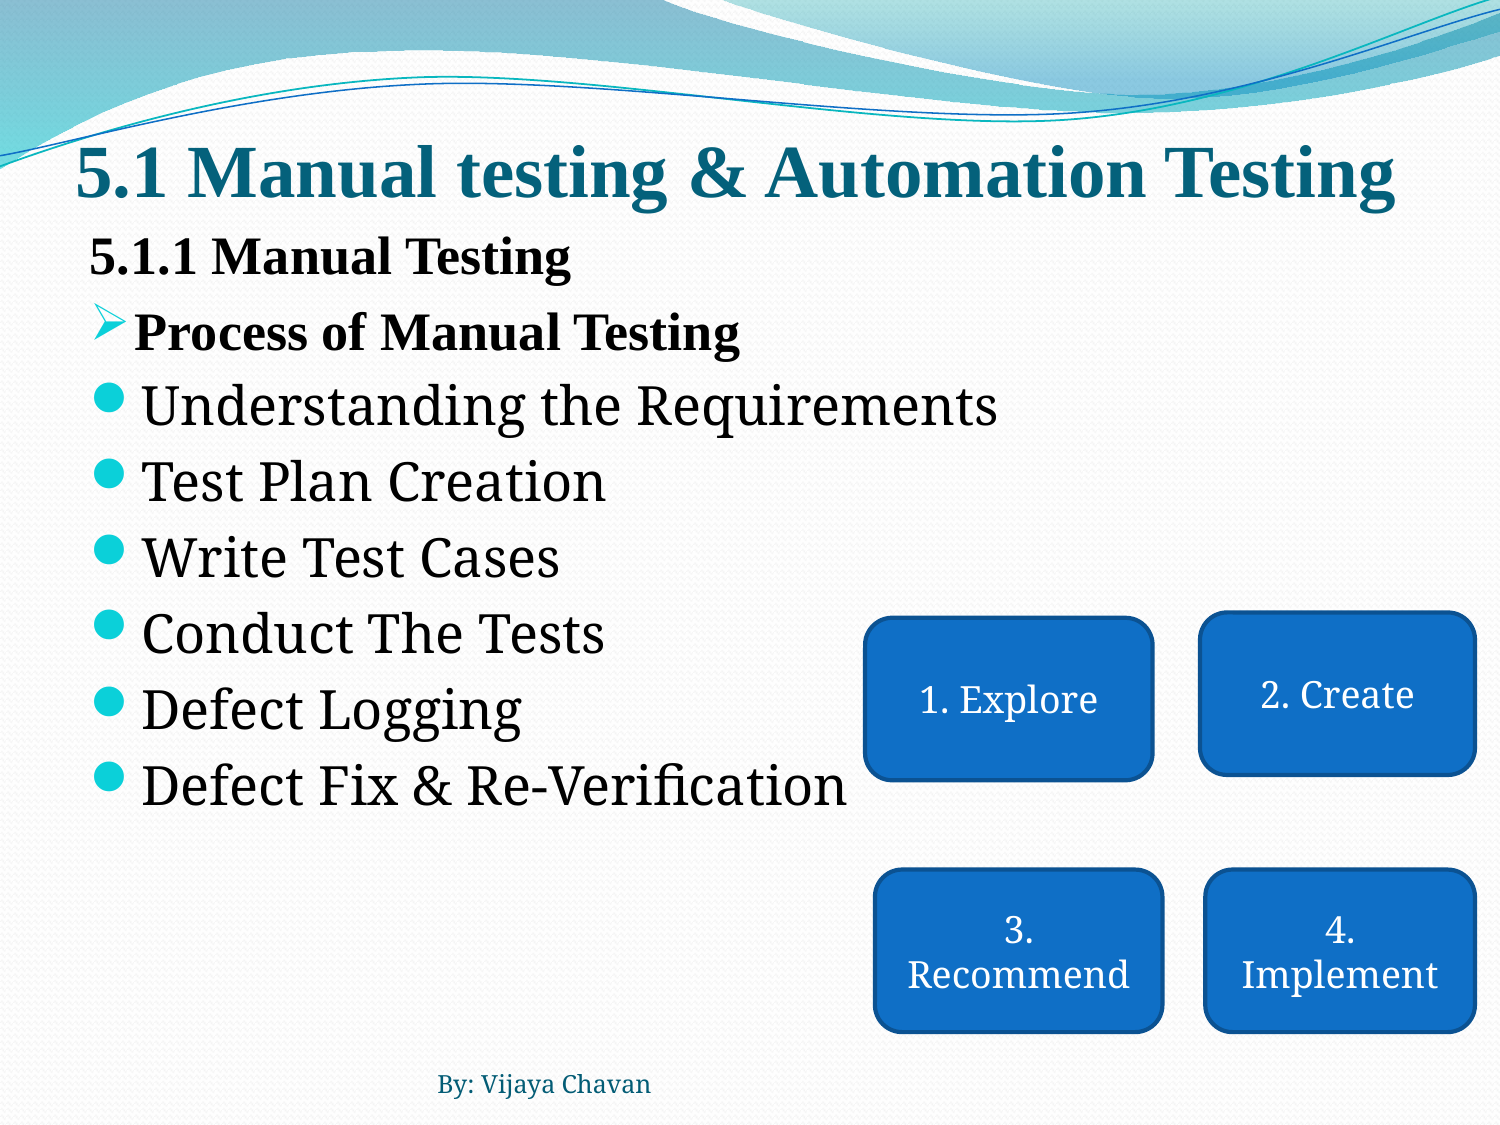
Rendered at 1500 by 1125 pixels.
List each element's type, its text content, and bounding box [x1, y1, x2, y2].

footer By: Vijaya Chavan [437, 1042, 988, 1103]
text_box 2. Create [1197, 610, 1478, 778]
list 5.1.1 Manual Testing Process of Manual Testing Understanding the Requirements Test Plan Creation Write Test Cases Conduct The Tests Defect Logging Defect Fix & Re-Verification [75, 212, 1425, 1038]
text_box 4. Implement [1203, 867, 1478, 1035]
text_box 3. Recommend [872, 867, 1165, 1035]
text_box 1. Explore [862, 615, 1155, 783]
title 5.1 Manual testing & Automation Testing [75, 125, 1425, 212]
